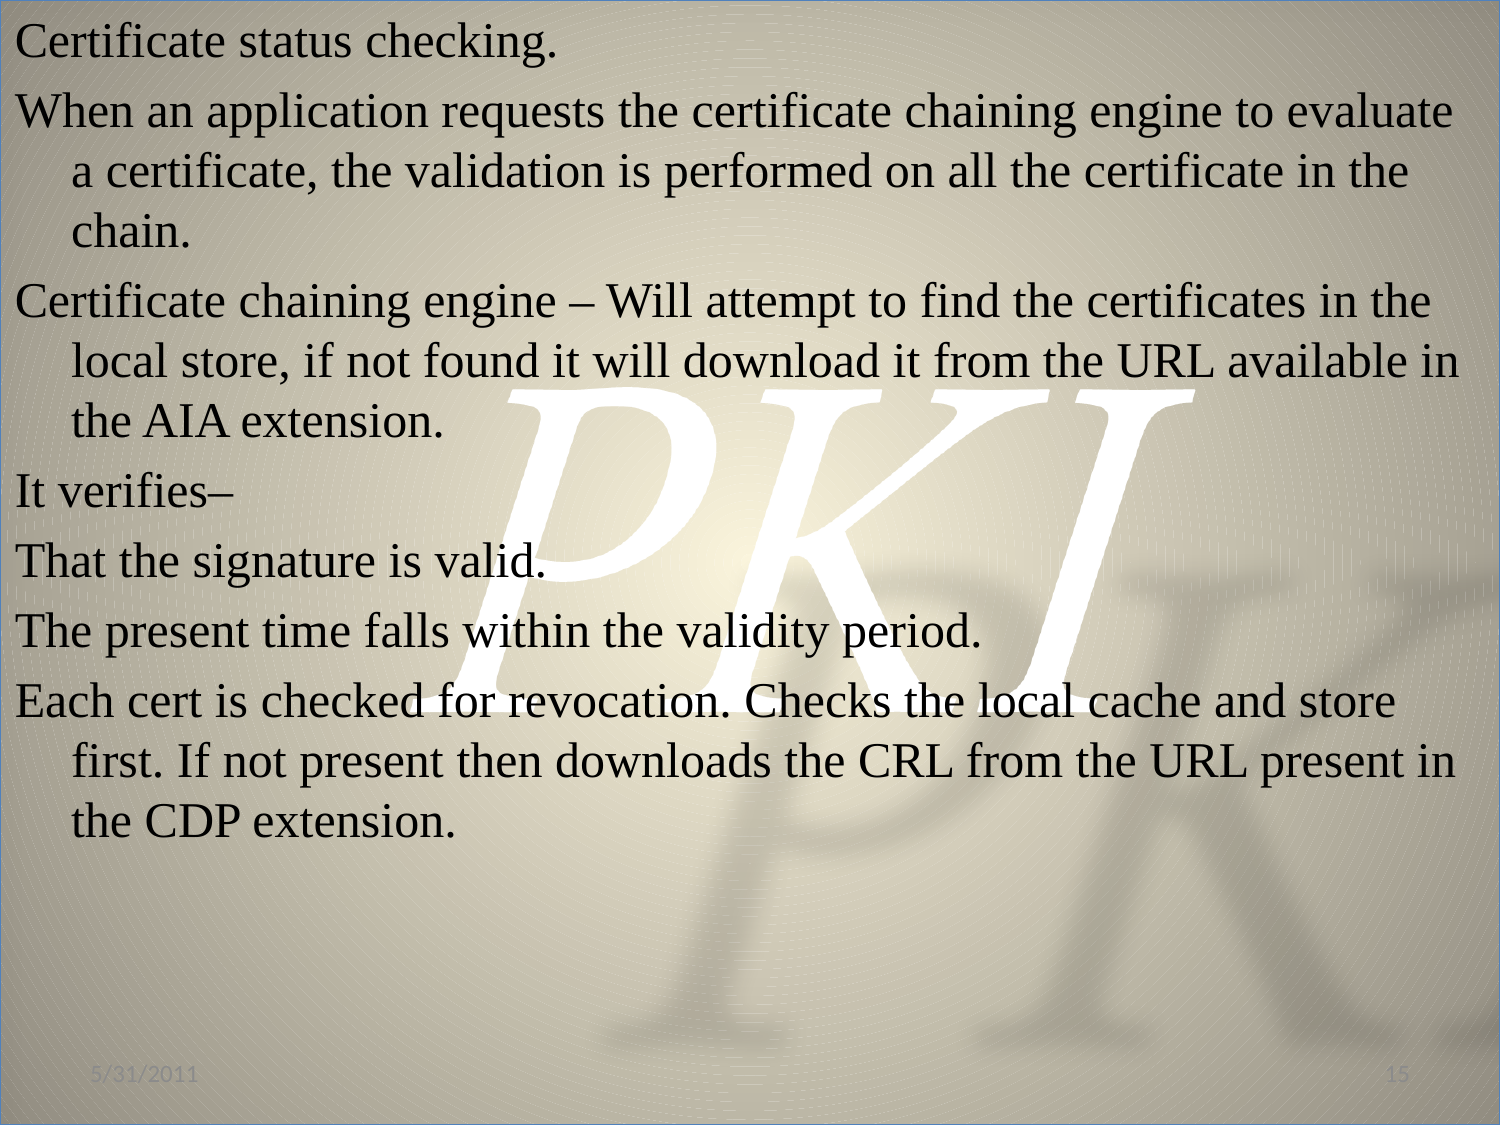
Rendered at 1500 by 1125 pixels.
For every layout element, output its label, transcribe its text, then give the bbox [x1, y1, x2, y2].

text_box Certificate status checking. When an application requests the certificate chaining engine to evaluate a certificate, the validation is performed on all the certificate in the chain. Certificate chaining engine – Will attempt to find the certificates in the local store, if not found it will download it from the URL available in the AIA extension. It verifies– That the signature is valid. The present time falls within the validity period. Each cert is checked for revocation. Checks the local cache and store first. If not present then downloads the CRL from the URL present in the CDP extension. [0, 0, 1500, 995]
